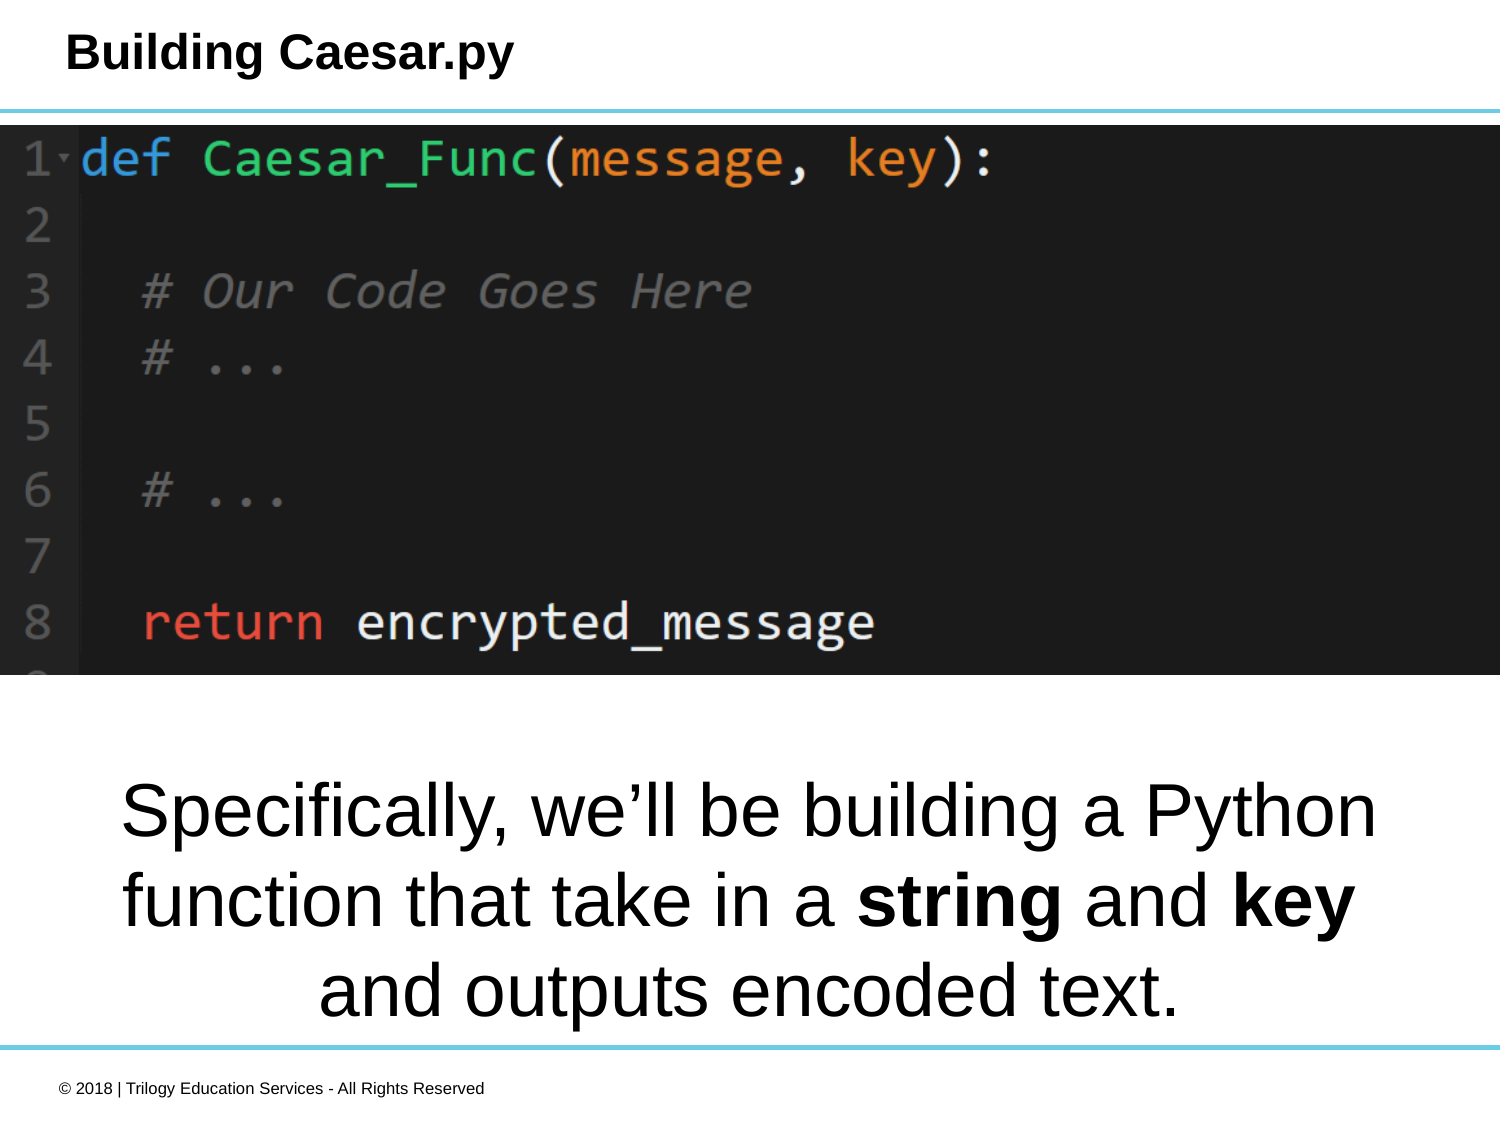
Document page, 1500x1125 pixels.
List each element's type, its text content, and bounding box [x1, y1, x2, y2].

picture [0, 124, 1500, 675]
text_box Specifically, we’ll be building a Python function that take in a string and key and outputs encoded text. [37, 754, 1463, 1039]
title Building Caesar.py [50, 0, 1488, 108]
